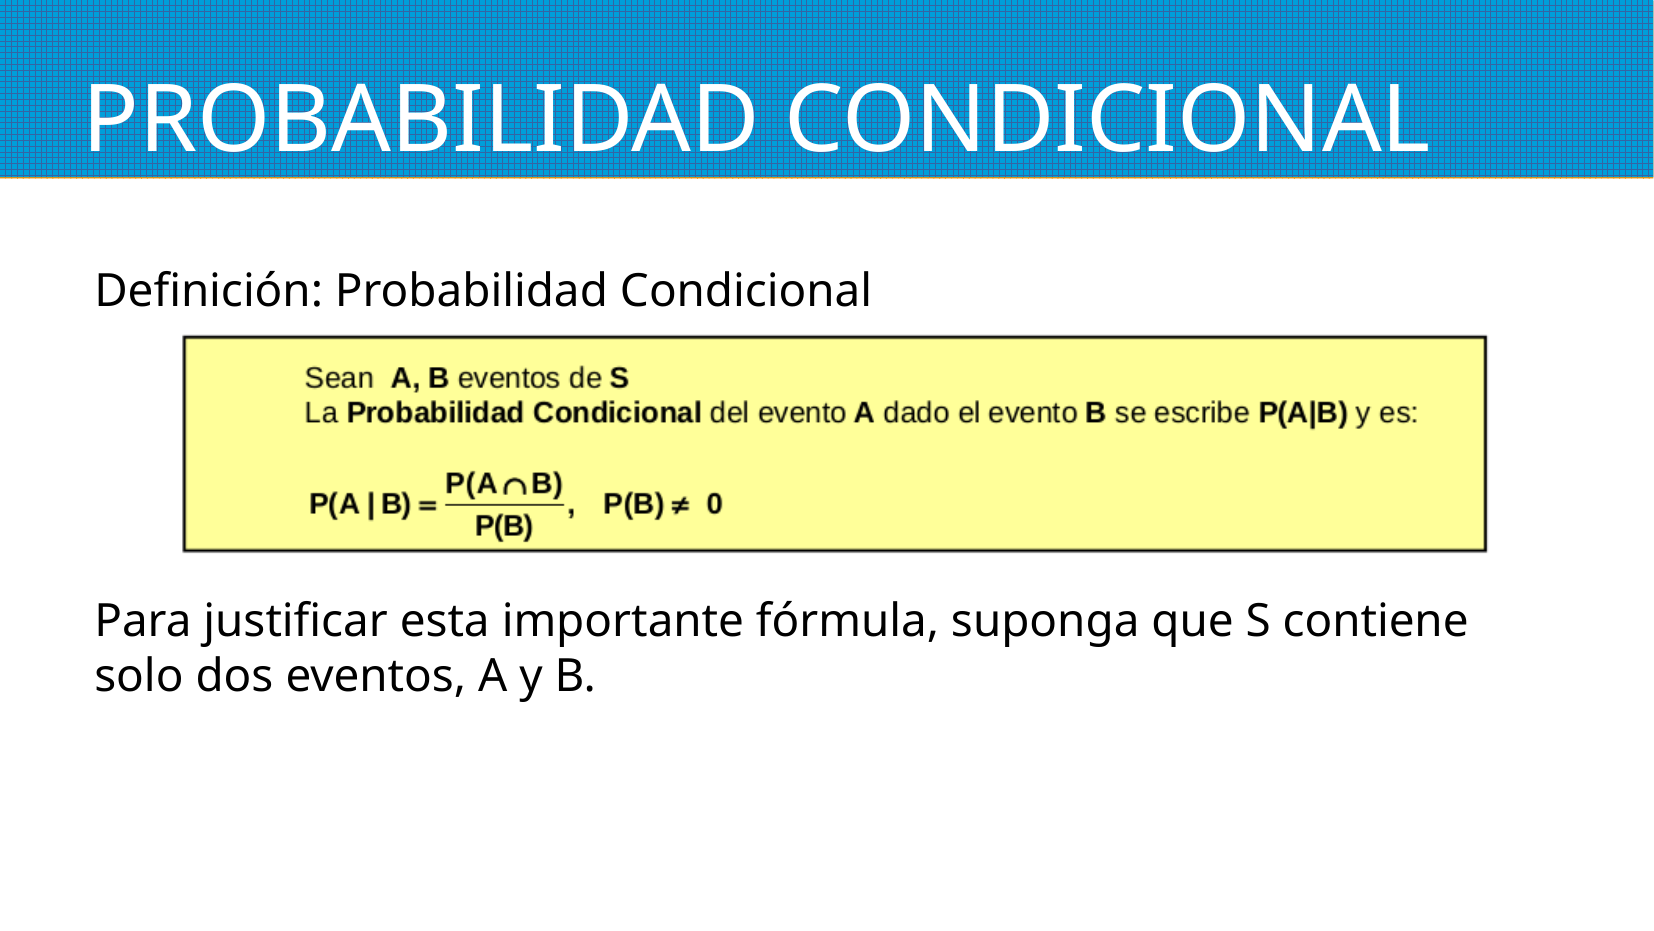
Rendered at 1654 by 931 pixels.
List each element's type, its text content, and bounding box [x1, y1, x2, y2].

text_box PROBABILIDAD CONDICIONAL [82, 14, 1571, 171]
text_box Definición: Probabilidad Condicional Para justificar esta importante fórmula, suponga que S contiene solo dos eventos, A y B. [88, 262, 1565, 808]
picture [0, 179, 1654, 931]
